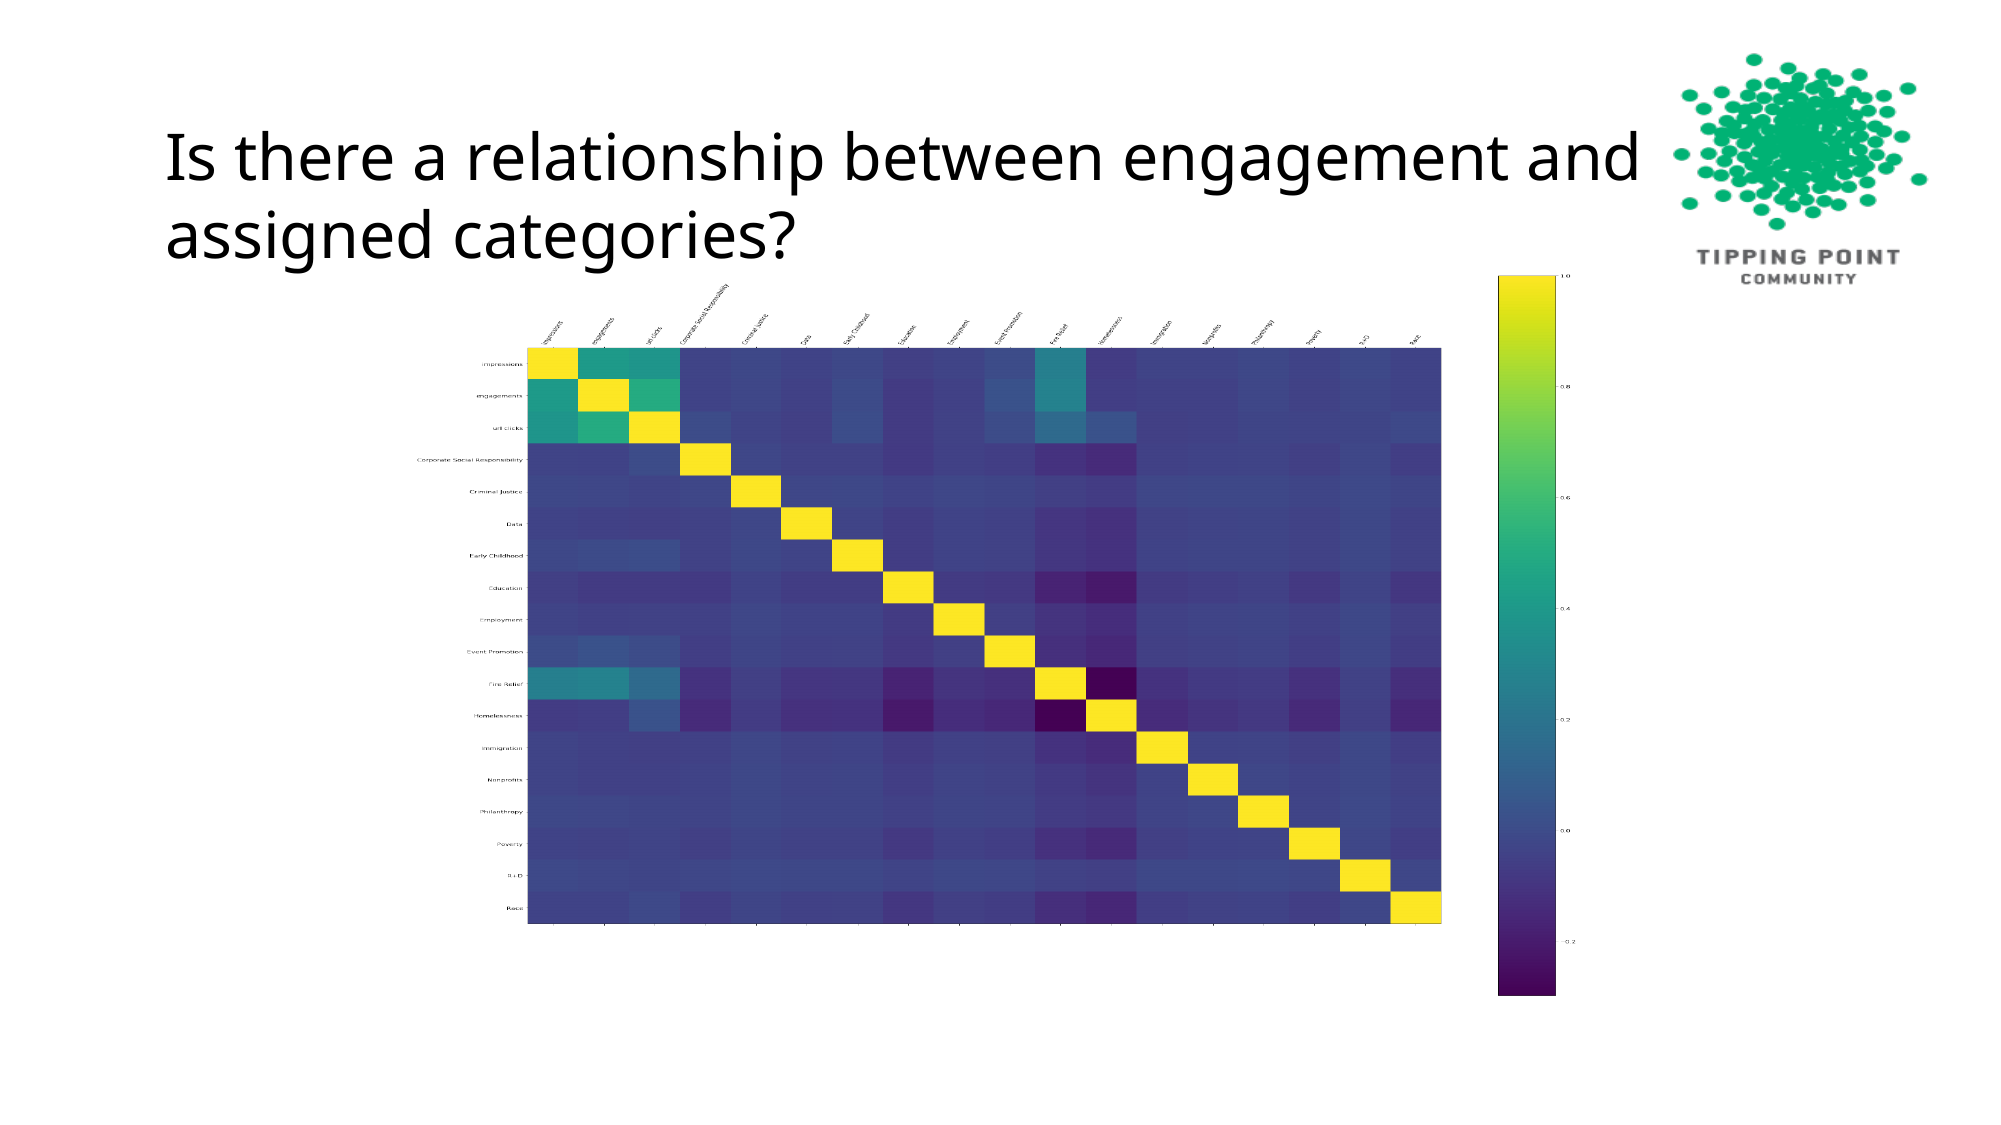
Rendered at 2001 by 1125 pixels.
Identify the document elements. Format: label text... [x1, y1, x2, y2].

title Is there a relationship between engagement and assigned categories? [150, 99, 1850, 288]
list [412, 271, 1581, 1001]
